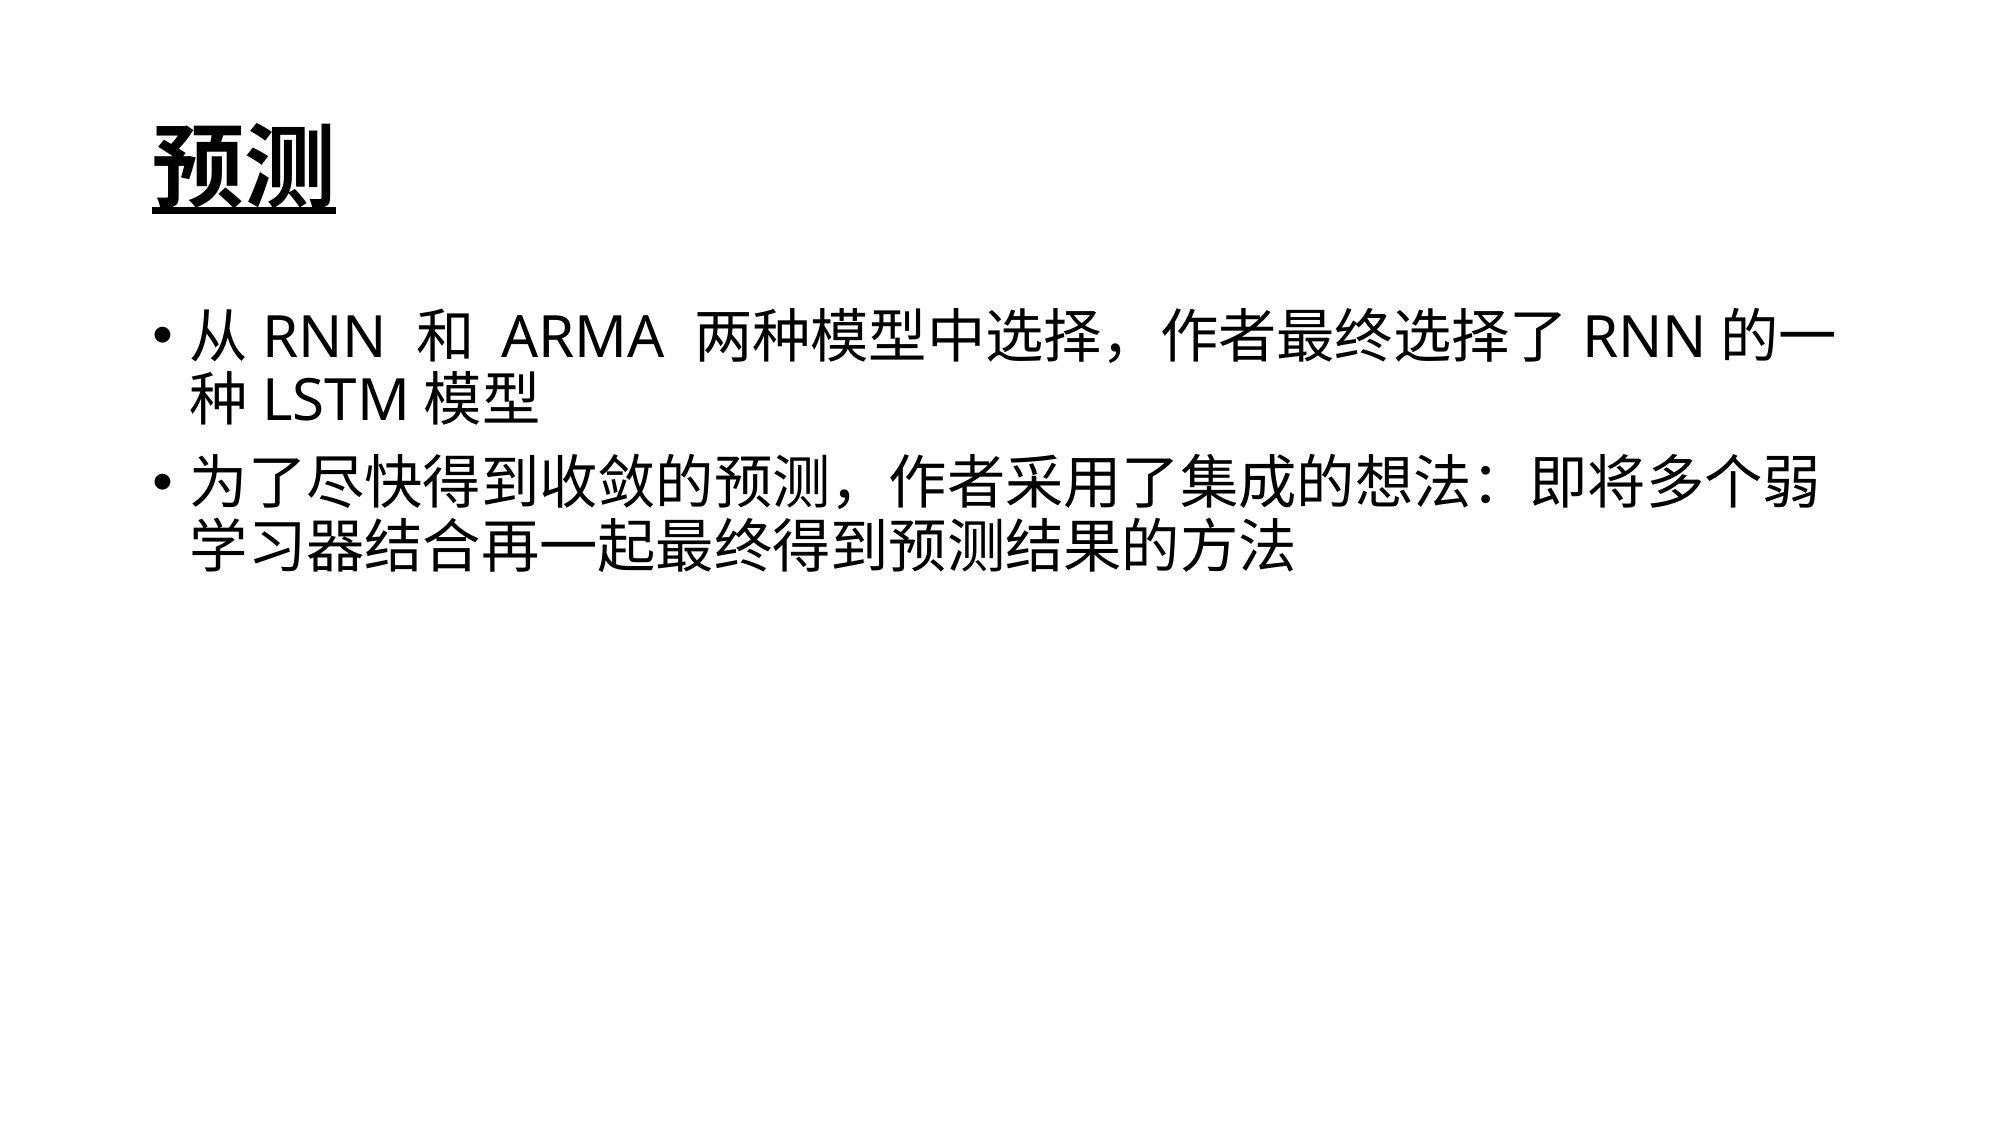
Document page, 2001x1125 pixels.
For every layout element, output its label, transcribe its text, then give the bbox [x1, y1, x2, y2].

list 从RNN 和 ARMA 两种模型中选择，作者最终选择了RNN的一种LSTM模型 为了尽快得到收敛的预测，作者采用了集成的想法：即将多个弱学习器结合再一起最终得到预测结果的方法 [137, 299, 1863, 1014]
title 预测 [137, 59, 1863, 278]
